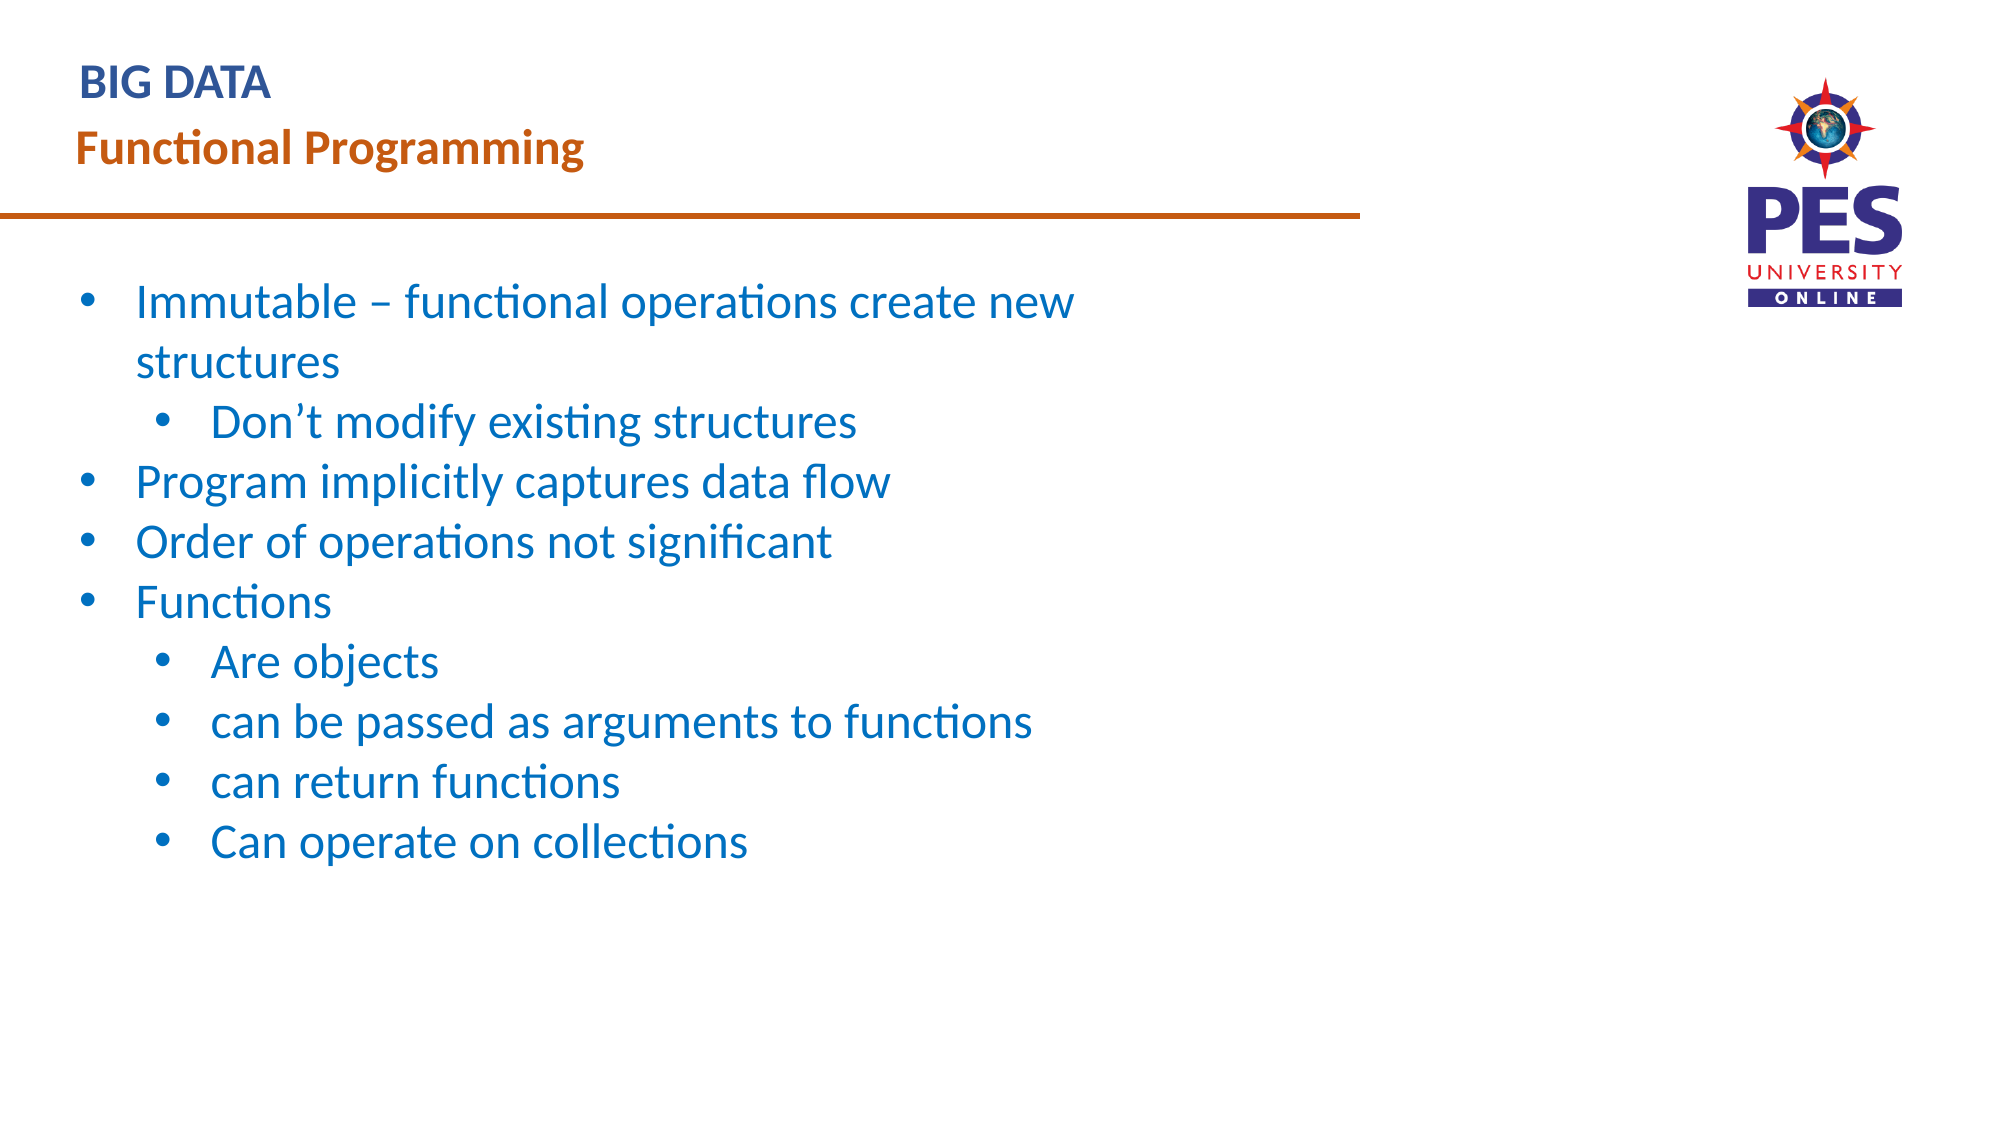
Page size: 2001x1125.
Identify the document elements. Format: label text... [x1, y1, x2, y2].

text_box Functional Programming [60, 106, 1374, 182]
text_box BIG DATA [64, 41, 1295, 117]
text_box Immutable – functional operations create new structures Don’t modify existing structures Program implicitly captures data flow Order of operations not significant Functions Are objects can be passed as arguments to functions can return functions Can operate on collections [64, 261, 1249, 877]
picture [1748, 76, 1902, 307]
